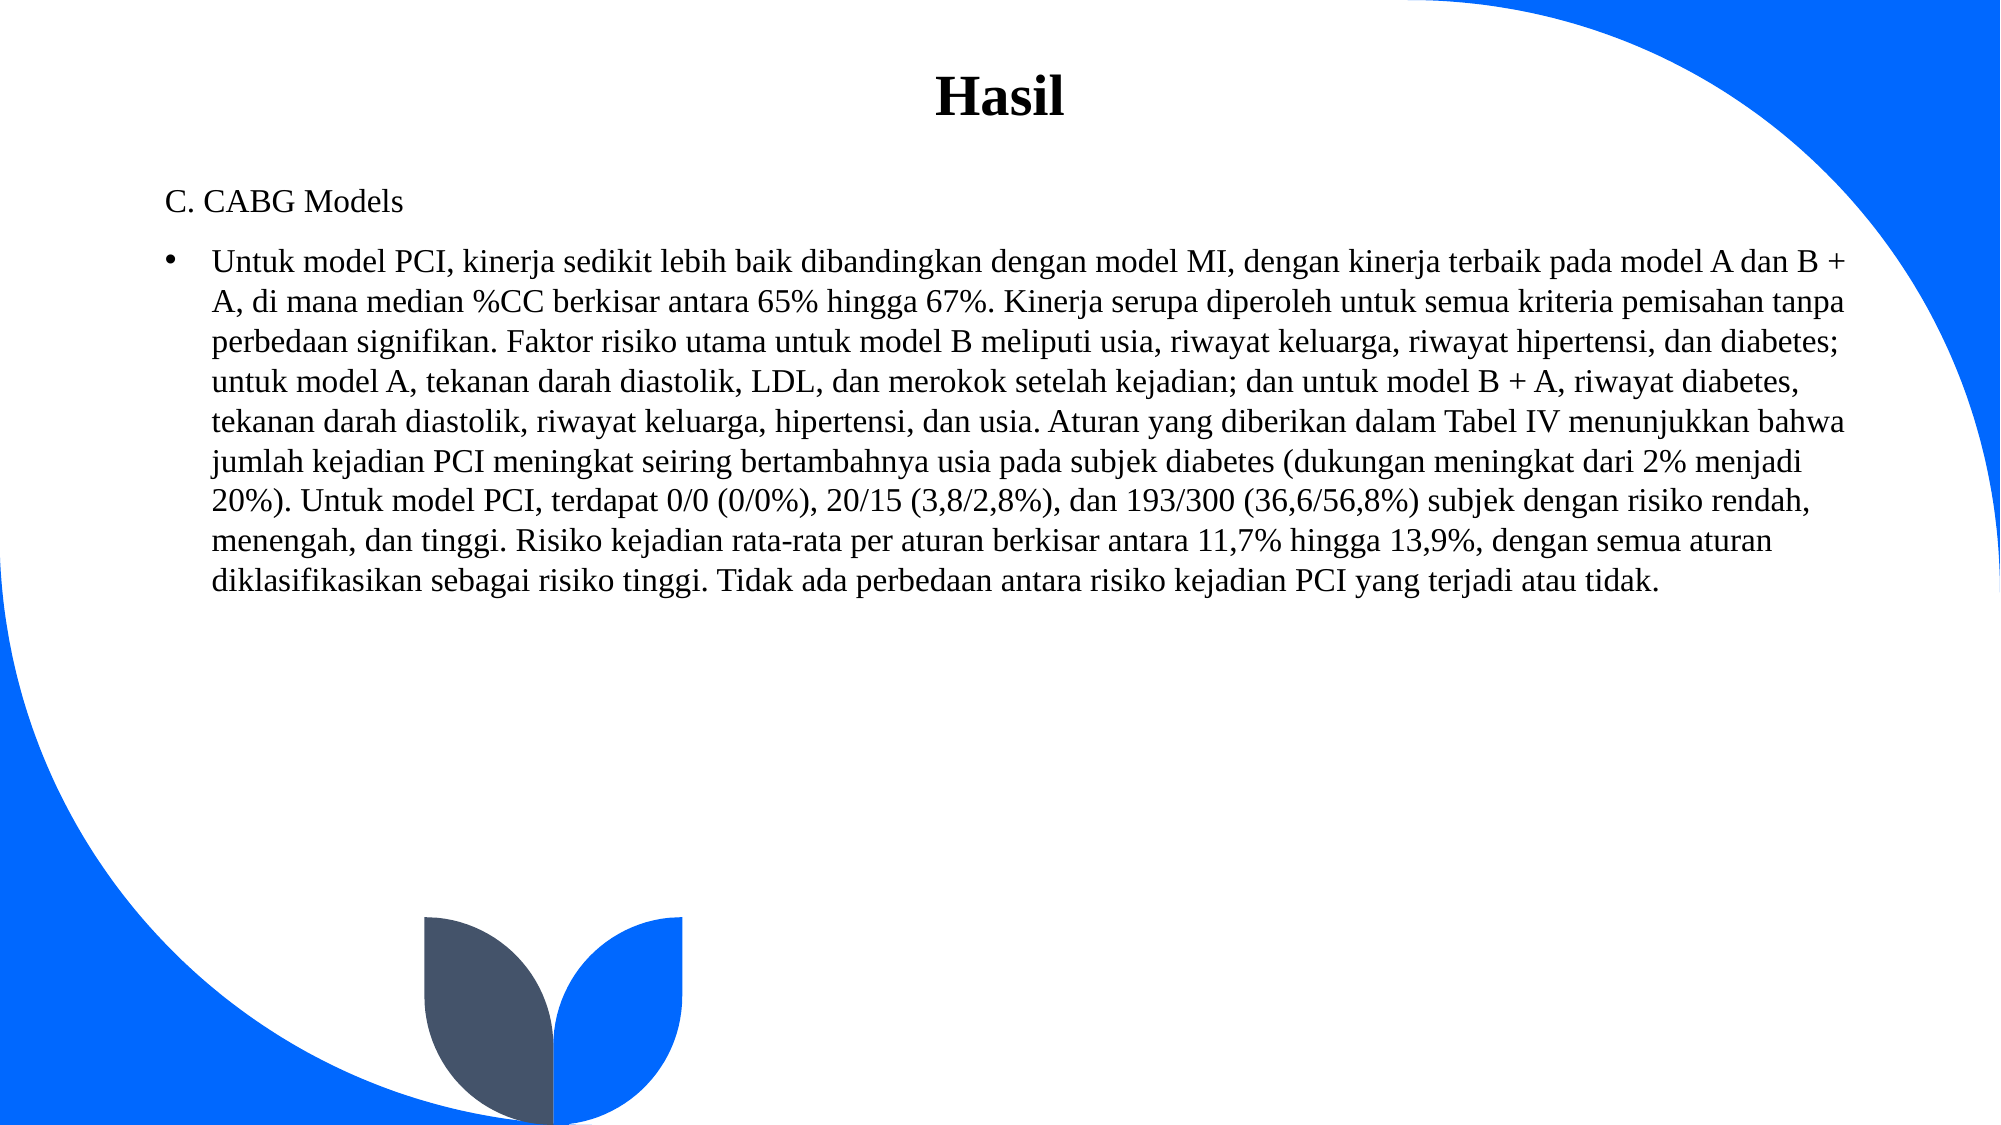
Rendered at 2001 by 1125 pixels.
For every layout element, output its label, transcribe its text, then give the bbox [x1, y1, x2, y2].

text_box Hasil [612, 50, 1388, 135]
text_box Untuk model PCI, kinerja sedikit lebih baik dibandingkan dengan model MI, dengan kinerja terbaik pada model A dan B + A, di mana median %CC berkisar antara 65% hingga 67%. Kinerja serupa diperoleh untuk semua kriteria pemisahan tanpa perbedaan signifikan. Faktor risiko utama untuk model B meliputi usia, riwayat keluarga, riwayat hipertensi, dan diabetes; untuk model A, tekanan darah diastolik, LDL, dan merokok setelah kejadian; dan untuk model B + A, riwayat diabetes, tekanan darah diastolik, riwayat keluarga, hipertensi, dan usia. Aturan yang diberikan dalam Tabel IV menunjukkan bahwa jumlah kejadian PCI meningkat seiring bertambahnya usia pada subjek diabetes (dukungan meningkat dari 2% menjadi 20%). Untuk model PCI, terdapat 0/0 (0/0%), 20/15 (3,8/2,8%), dan 193/300 (36,6/56,8%) subjek dengan risiko rendah, menengah, dan tinggi. Risiko kejadian rata-rata per aturan berkisar antara 11,7% hingga 13,9%, dengan semua aturan diklasifikasikan sebagai risiko tinggi. Tidak ada perbedaan antara risiko kejadian PCI yang terjadi atau tidak. [149, 231, 1875, 606]
text_box C. CABG Models [150, 171, 1000, 226]
